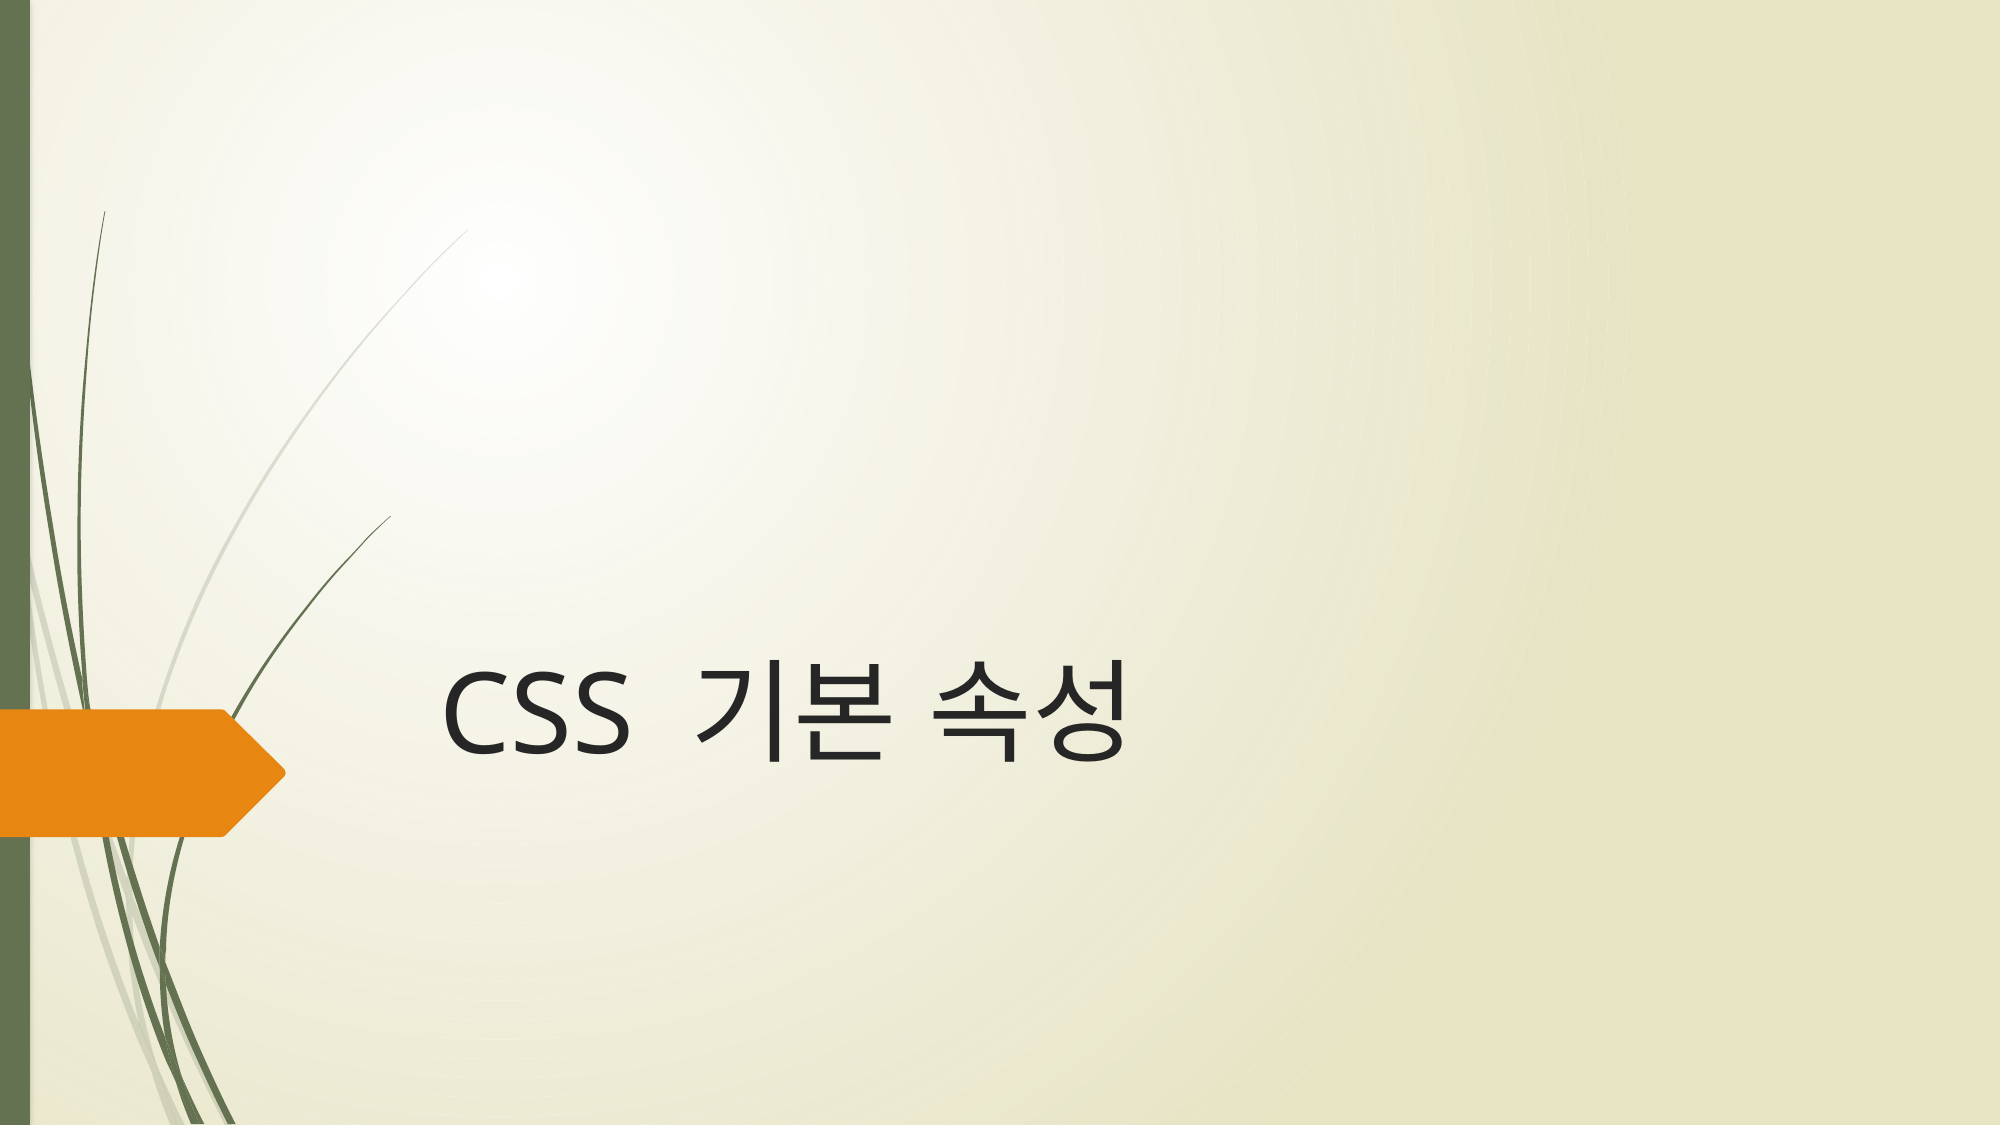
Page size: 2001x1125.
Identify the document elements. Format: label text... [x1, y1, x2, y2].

title CSS 기본 속성 [424, 412, 1888, 784]
